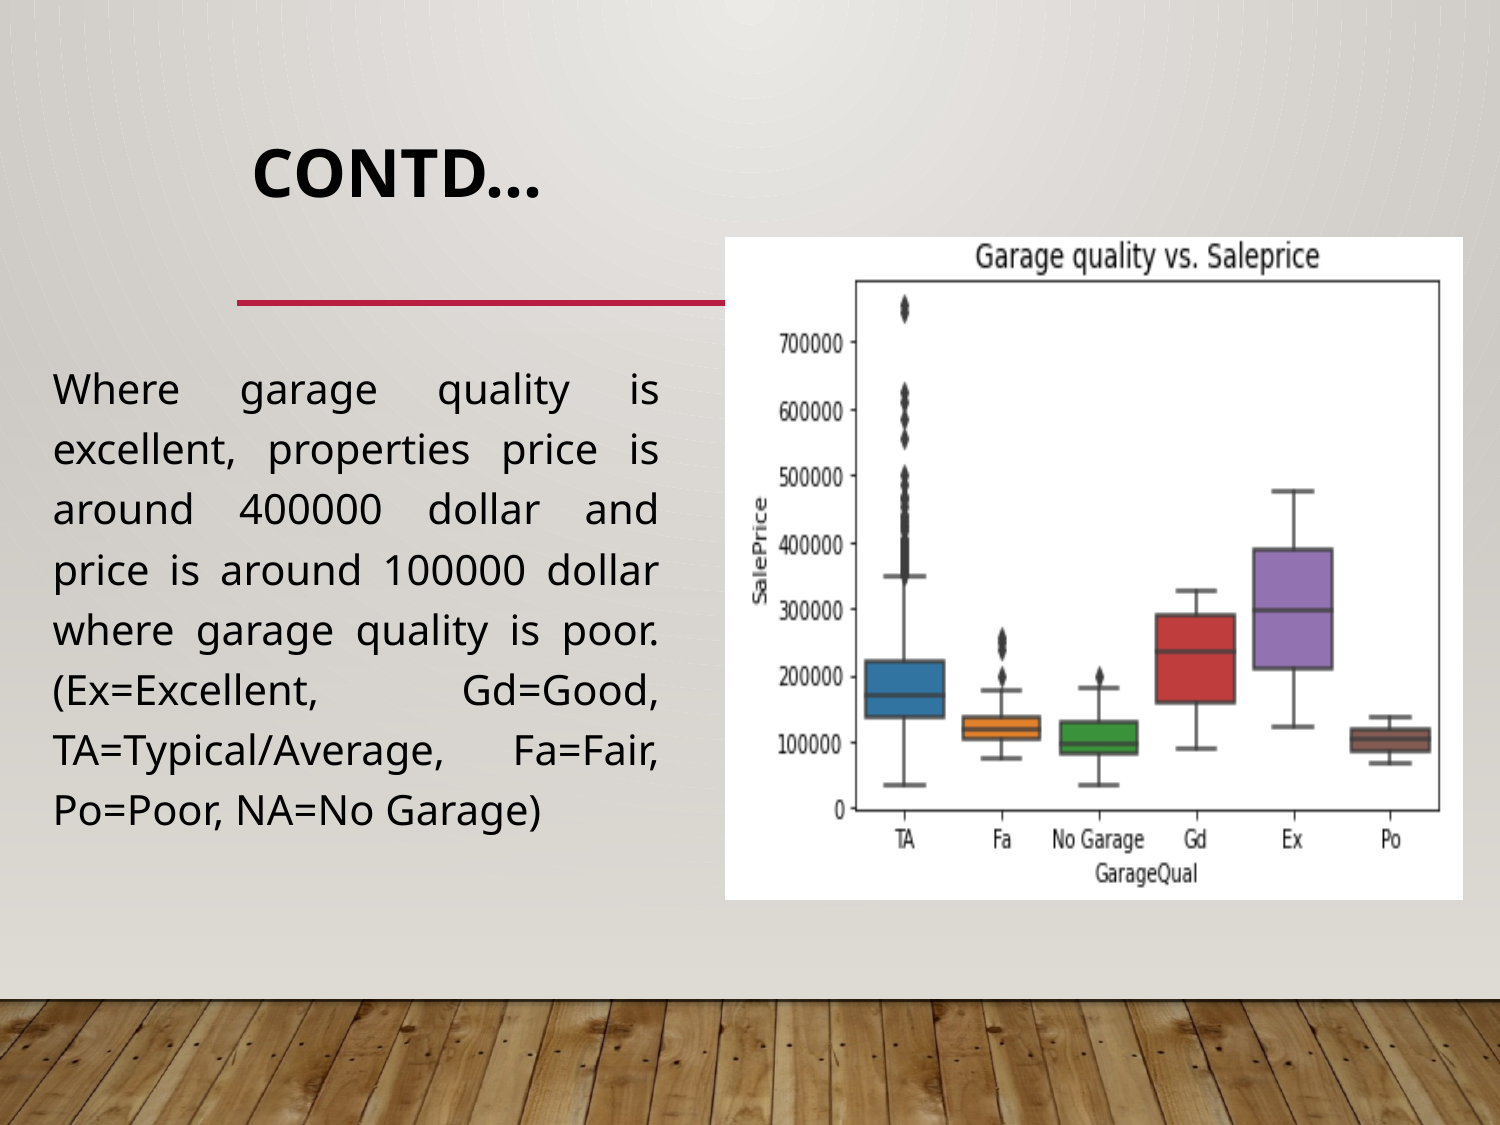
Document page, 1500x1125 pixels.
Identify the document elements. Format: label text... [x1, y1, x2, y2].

picture [0, 999, 1500, 1125]
title Contd… [236, 132, 1315, 306]
list Where garage quality is excellent, properties price is around 400000 dollar and price is around 100000 dollar where garage quality is poor. (Ex=Excellent, Gd=Good, TA=Typical/Average, Fa=Fair, Po=Poor, NA=No Garage) [37, 262, 675, 1005]
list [724, 237, 1463, 901]
